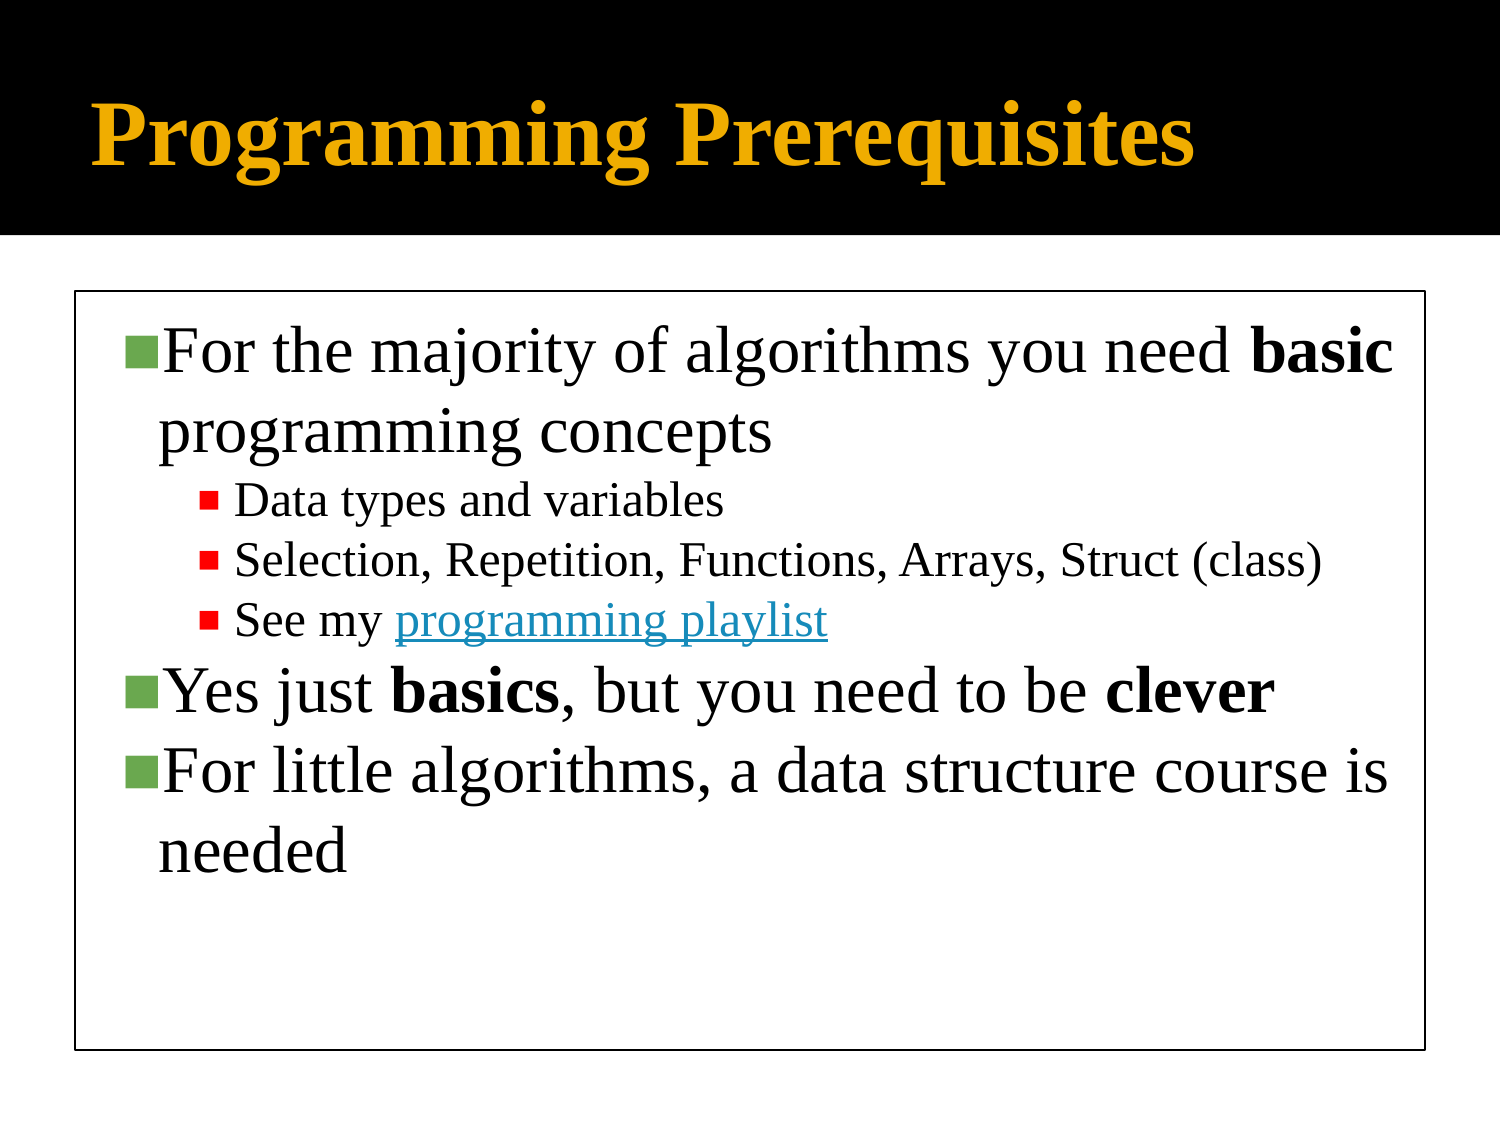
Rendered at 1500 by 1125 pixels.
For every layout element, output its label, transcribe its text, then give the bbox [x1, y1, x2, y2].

list For the majority of algorithms you need basic programming concepts Data types and variables Selection, Repetition, Functions, Arrays, Struct (class) See my programming playlist Yes just basics, but you need to be clever For little algorithms, a data structure course is needed [74, 290, 1426, 1051]
title Programming Prerequisites [75, 25, 1425, 231]
